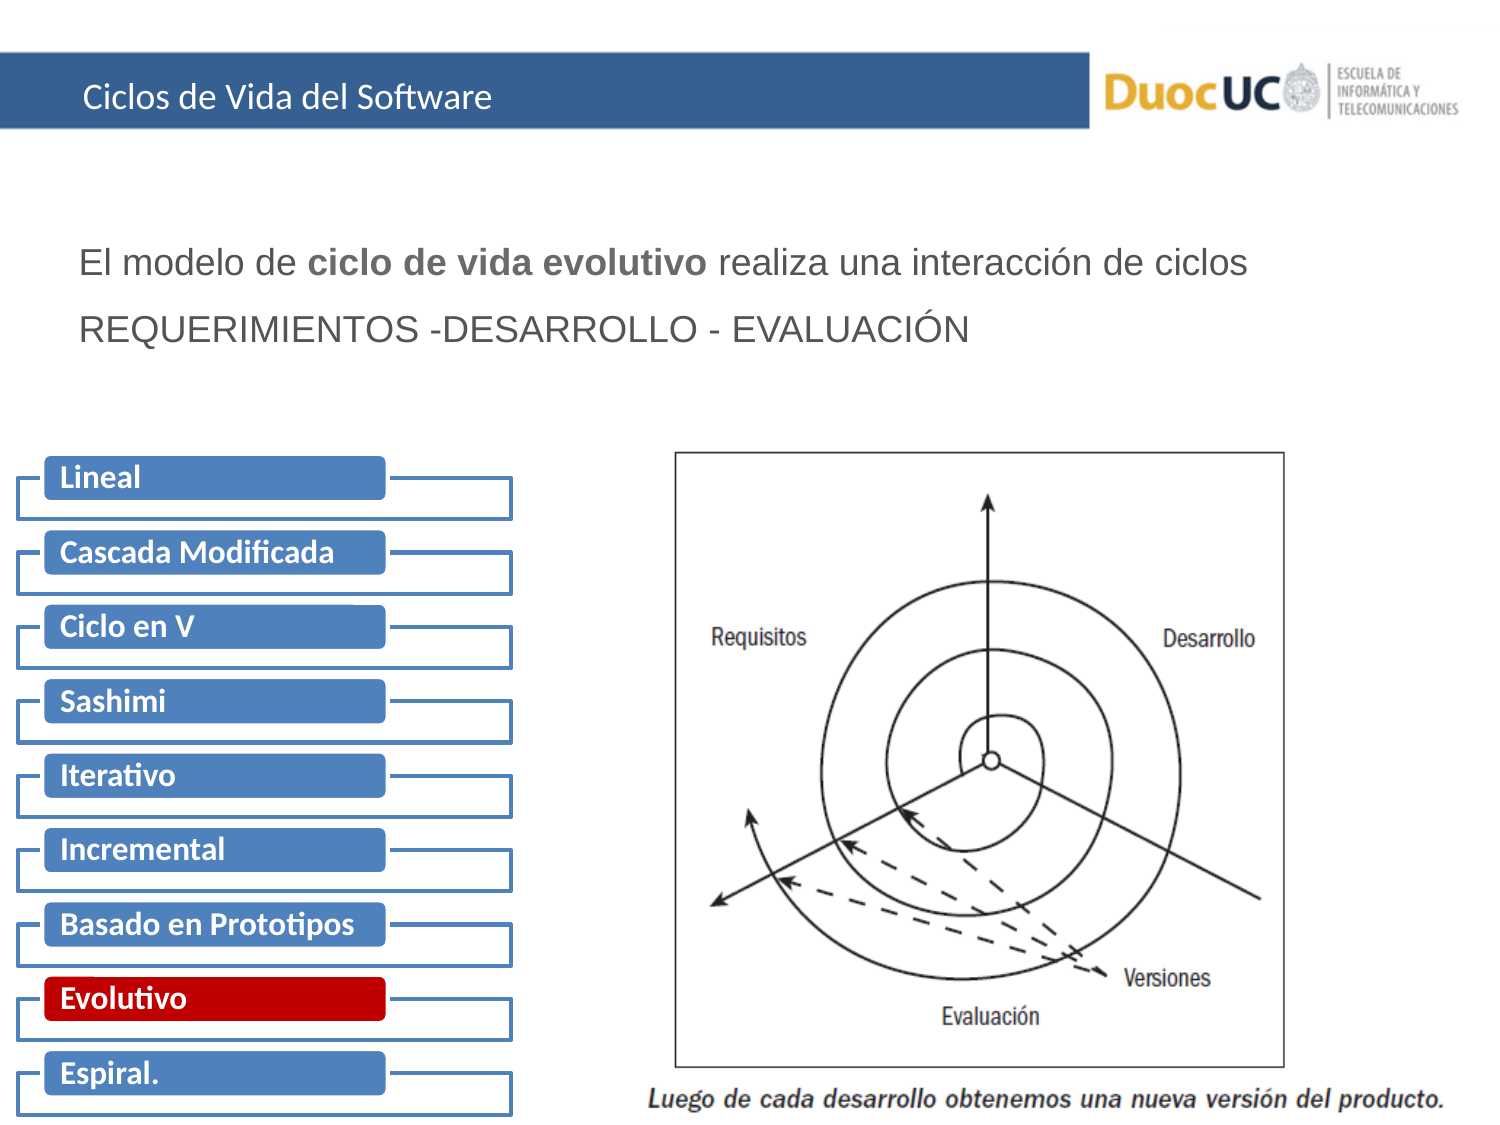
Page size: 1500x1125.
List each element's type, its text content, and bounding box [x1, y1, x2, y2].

picture [0, 0, 1500, 1125]
text_box El modelo de ciclo de vida evolutivo realiza una interacción de ciclos REQUERIMIENTOS -DESARROLLO - EVALUACIÓN [63, 208, 1461, 358]
text_box Ciclos de Vida del Software [68, 64, 508, 125]
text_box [17, 450, 512, 1118]
